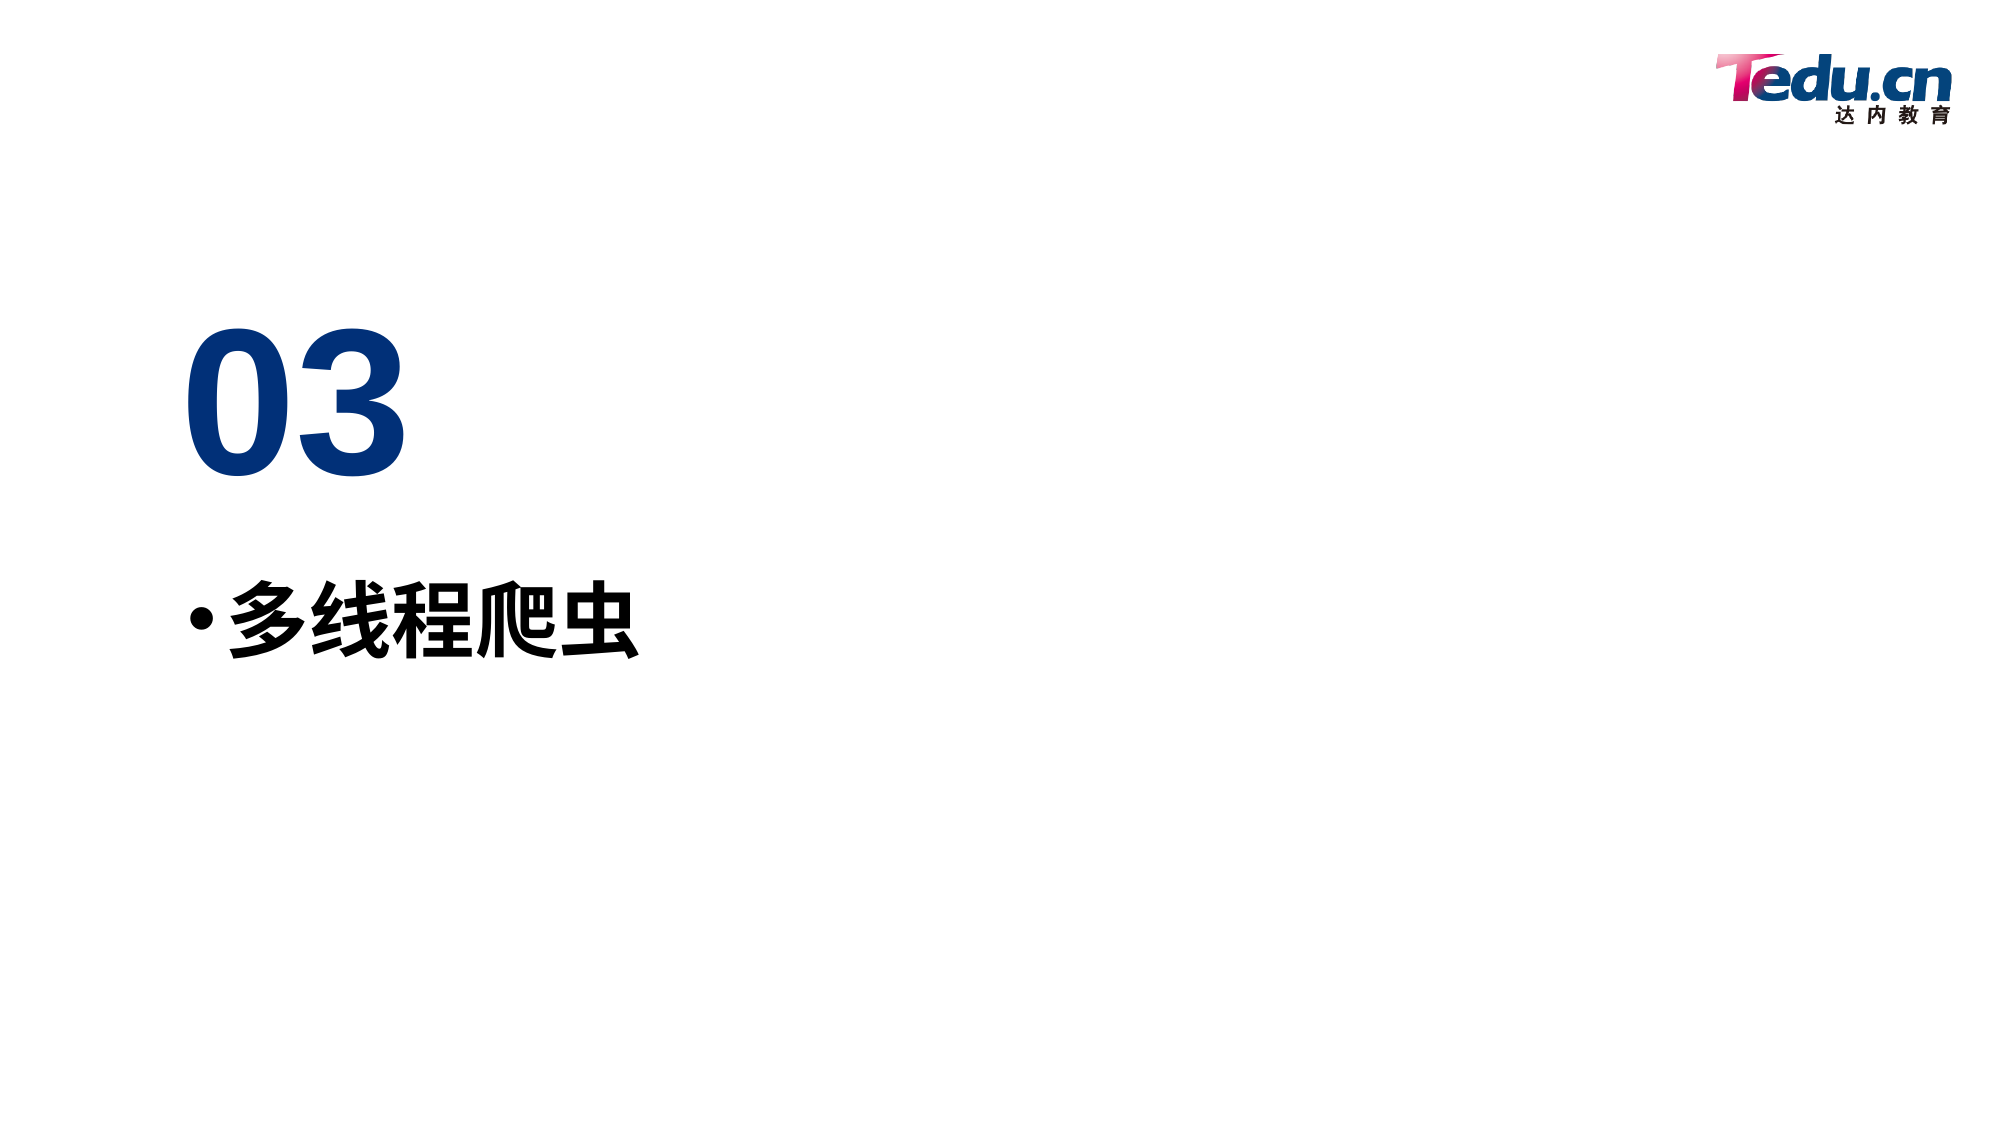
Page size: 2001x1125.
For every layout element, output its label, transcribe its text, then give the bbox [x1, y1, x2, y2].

picture [1697, 7, 1969, 164]
list 多线程爬虫 [172, 528, 1638, 658]
